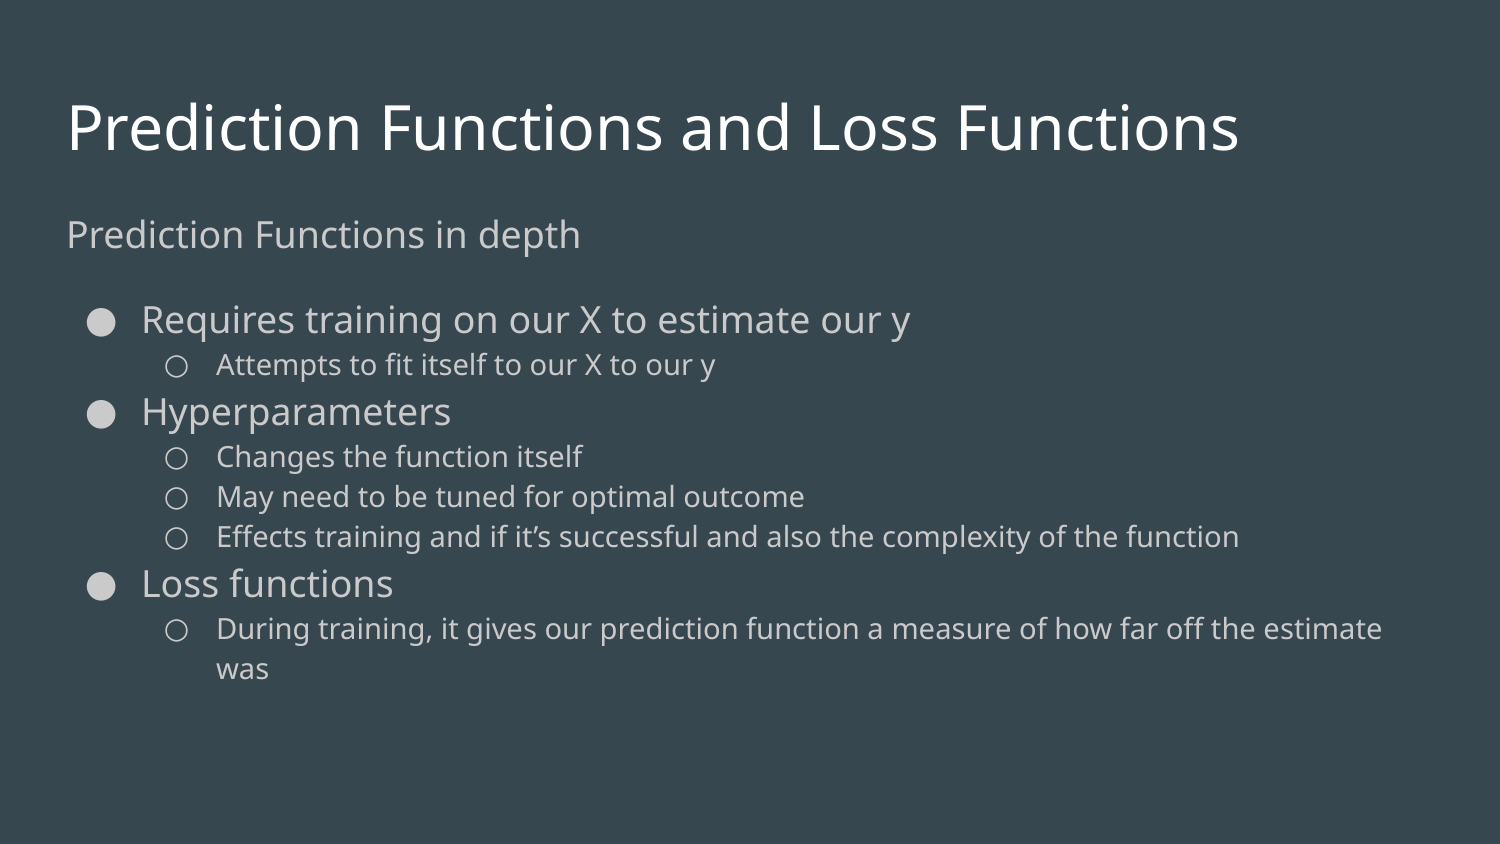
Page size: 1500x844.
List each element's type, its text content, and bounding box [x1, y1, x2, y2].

title Prediction Functions and Loss Functions [51, 72, 1449, 167]
list Prediction Functions in depth Requires training on our X to estimate our y Attempts to fit itself to our X to our y Hyperparameters Changes the function itself May need to be tuned for optimal outcome Effects training and if it’s successful and also the complexity of the function Loss functions During training, it gives our prediction function a measure of how far off the estimate was [51, 189, 1449, 750]
